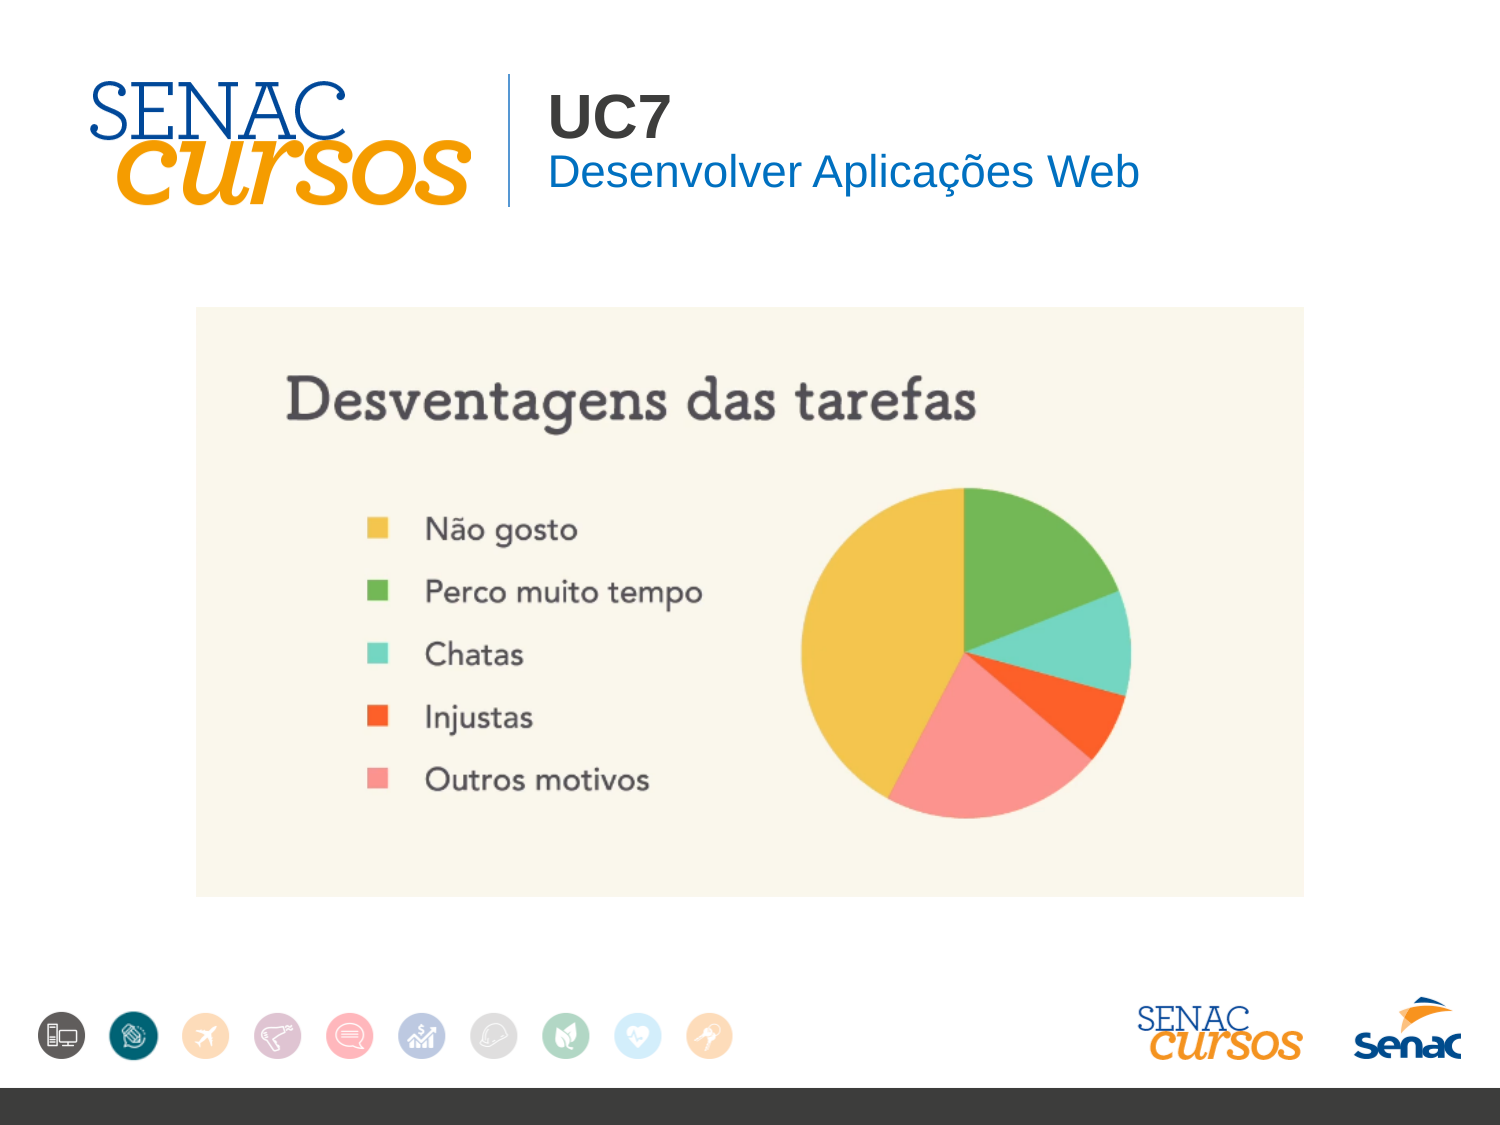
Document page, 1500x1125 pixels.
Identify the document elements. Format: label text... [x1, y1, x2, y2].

text_box UC7 [569, 61, 1500, 127]
text_box Desenvolver Aplicações Web [569, 127, 1500, 207]
picture [0, 0, 1500, 1125]
